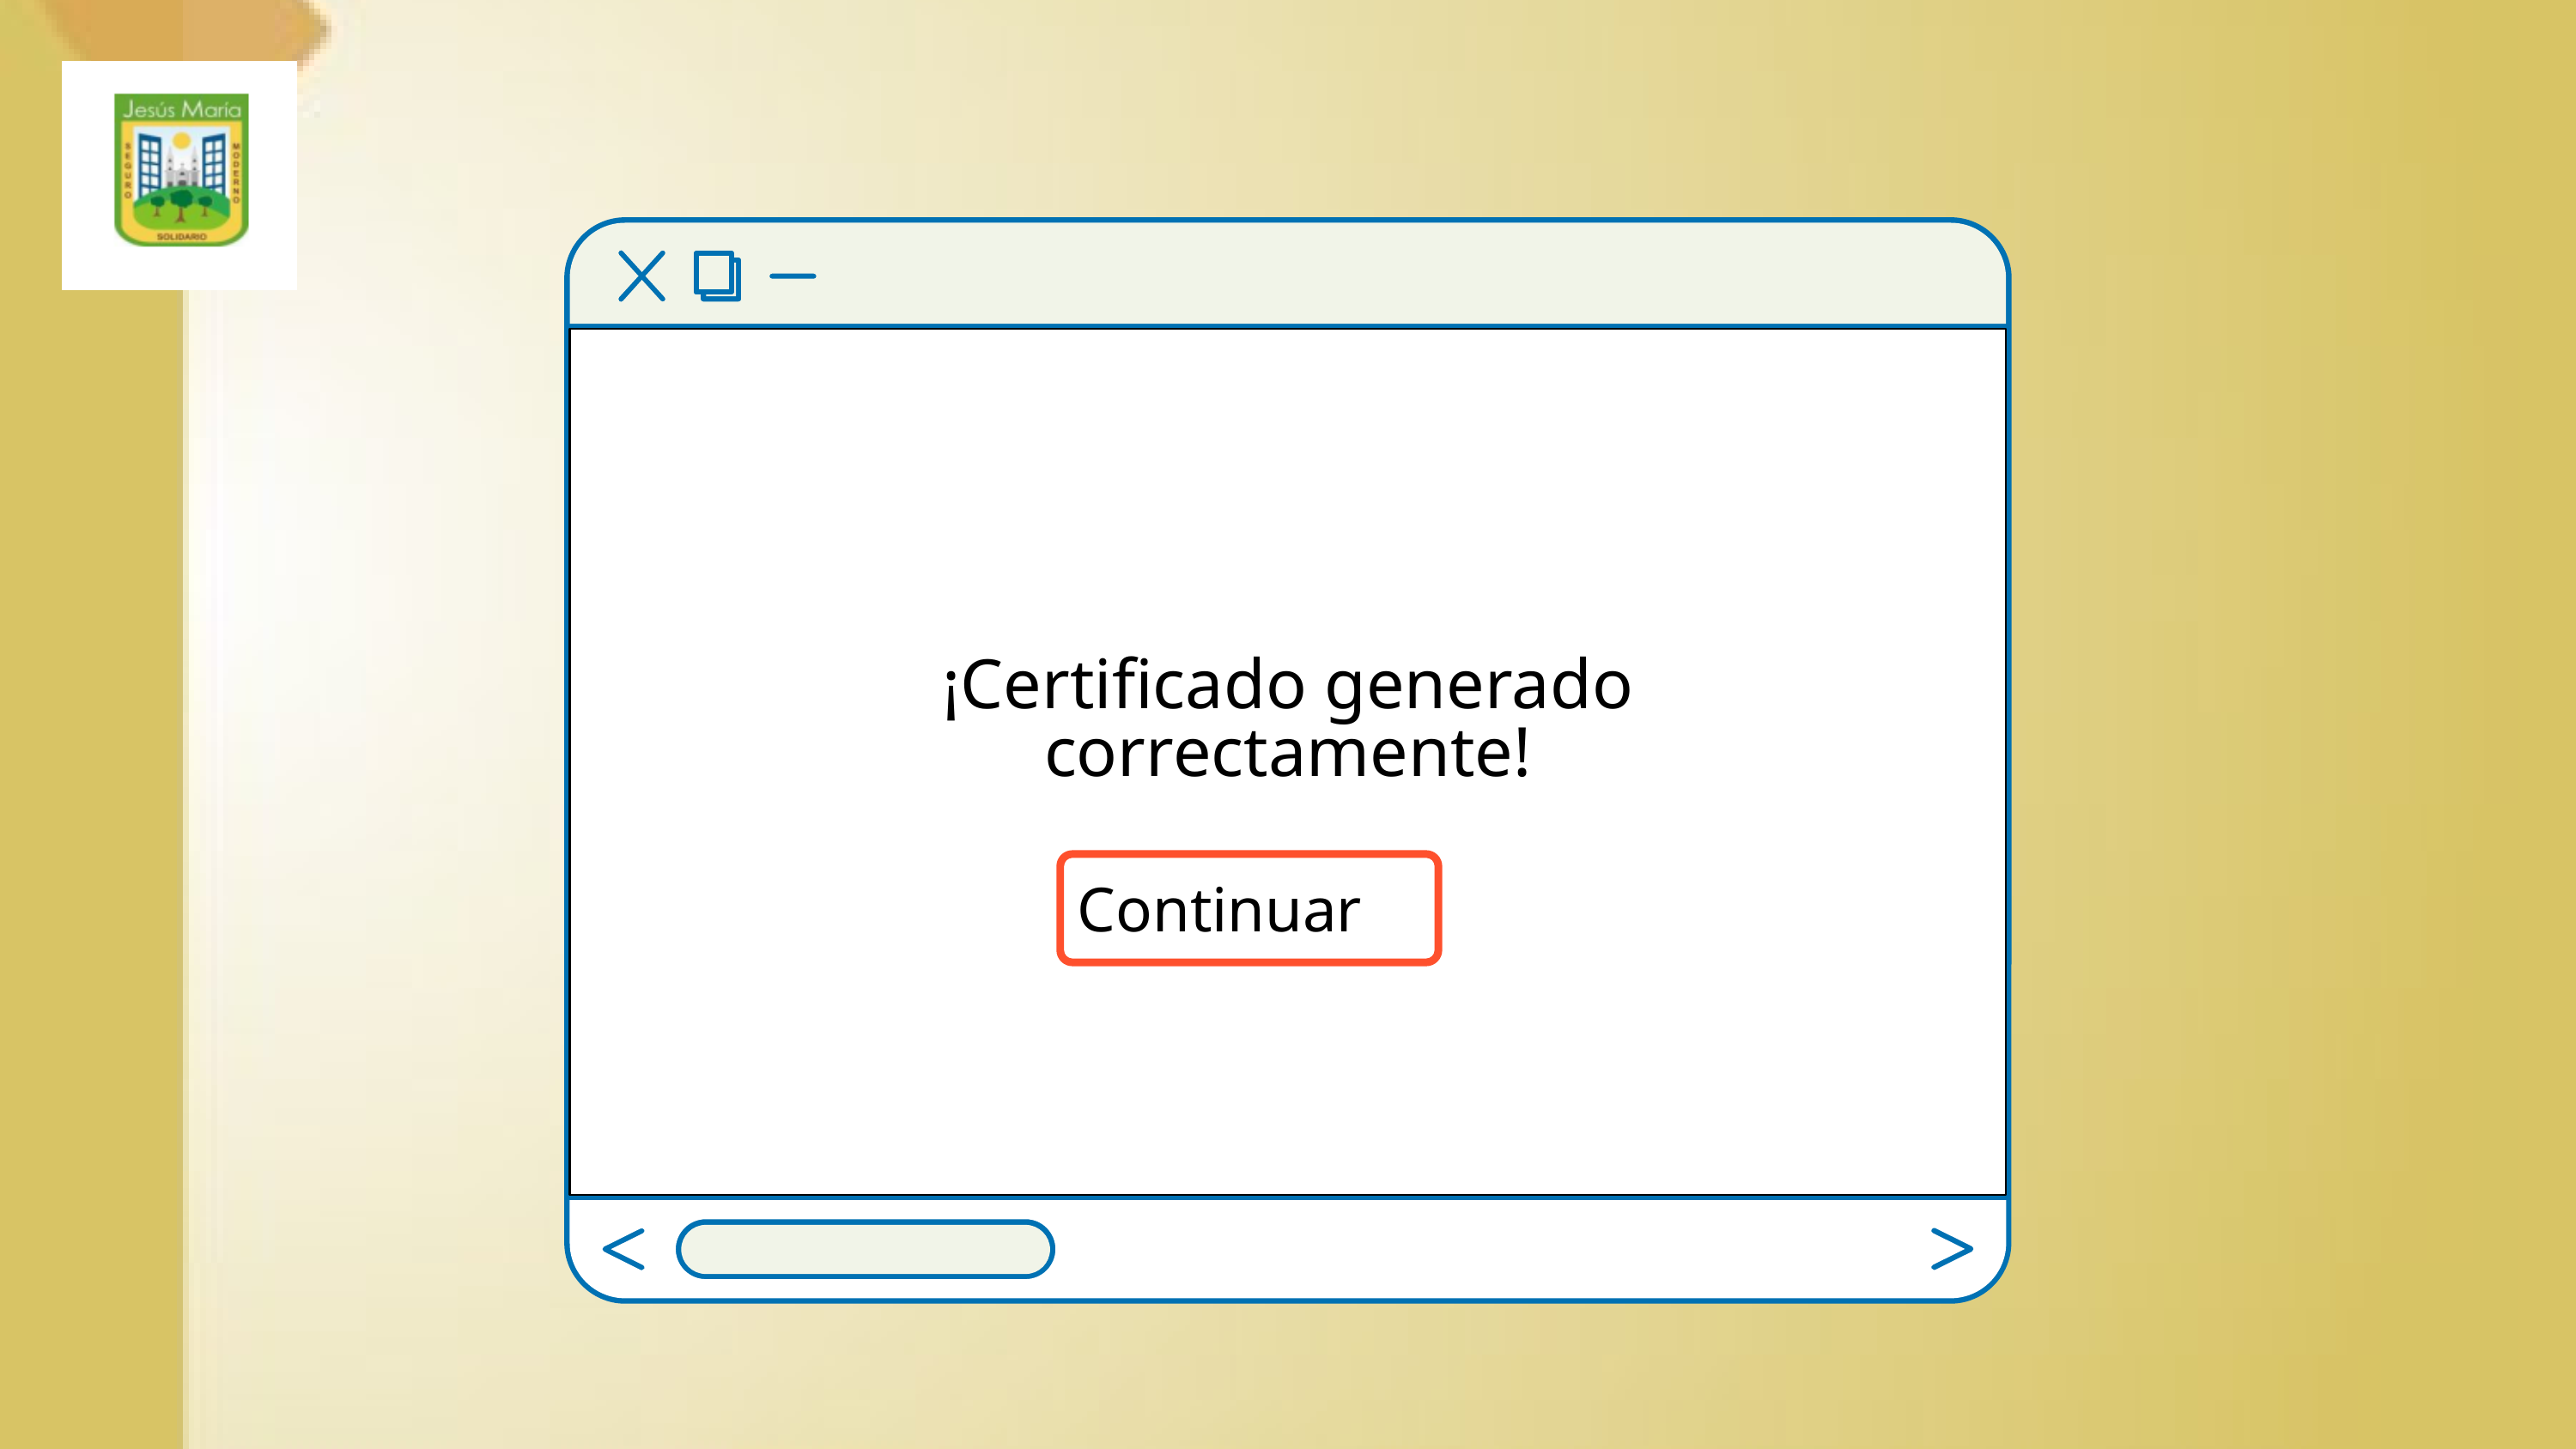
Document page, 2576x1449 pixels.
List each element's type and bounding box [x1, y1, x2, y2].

text_box [564, 217, 2012, 1304]
picture [0, 0, 2576, 1449]
text_box [1056, 850, 1443, 967]
